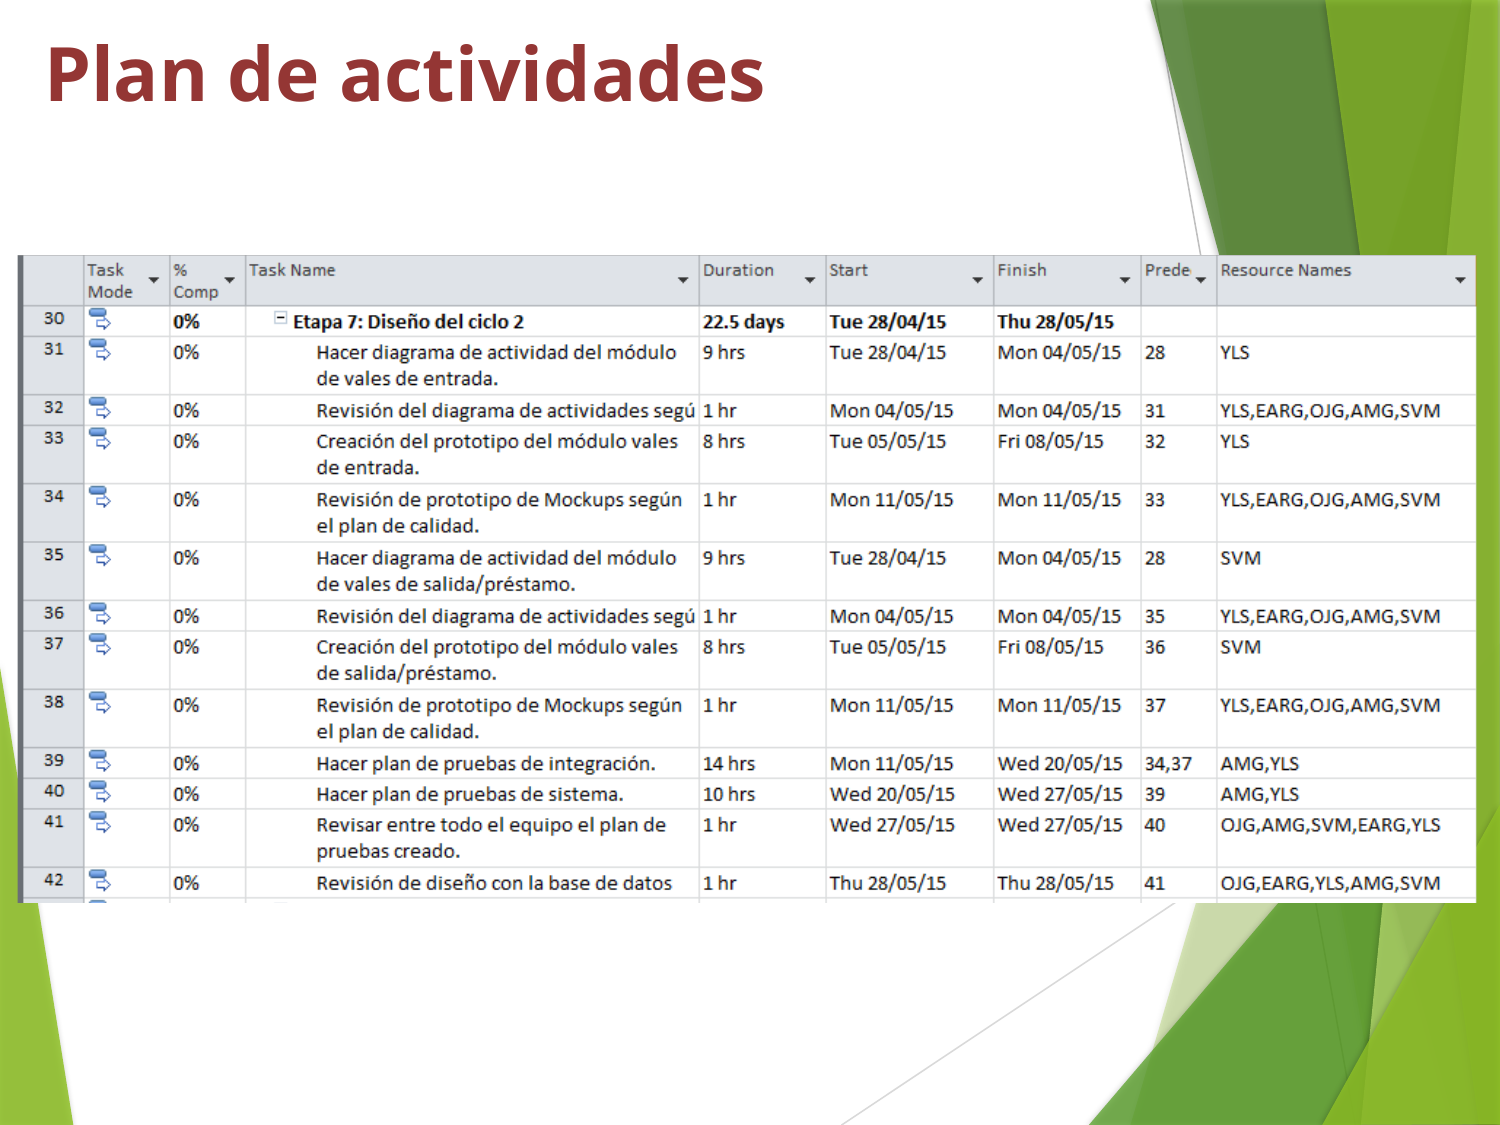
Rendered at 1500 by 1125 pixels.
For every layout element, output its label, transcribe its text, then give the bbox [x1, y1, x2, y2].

picture [17, 254, 1477, 904]
text_box Plan de actividades [29, 18, 1400, 148]
